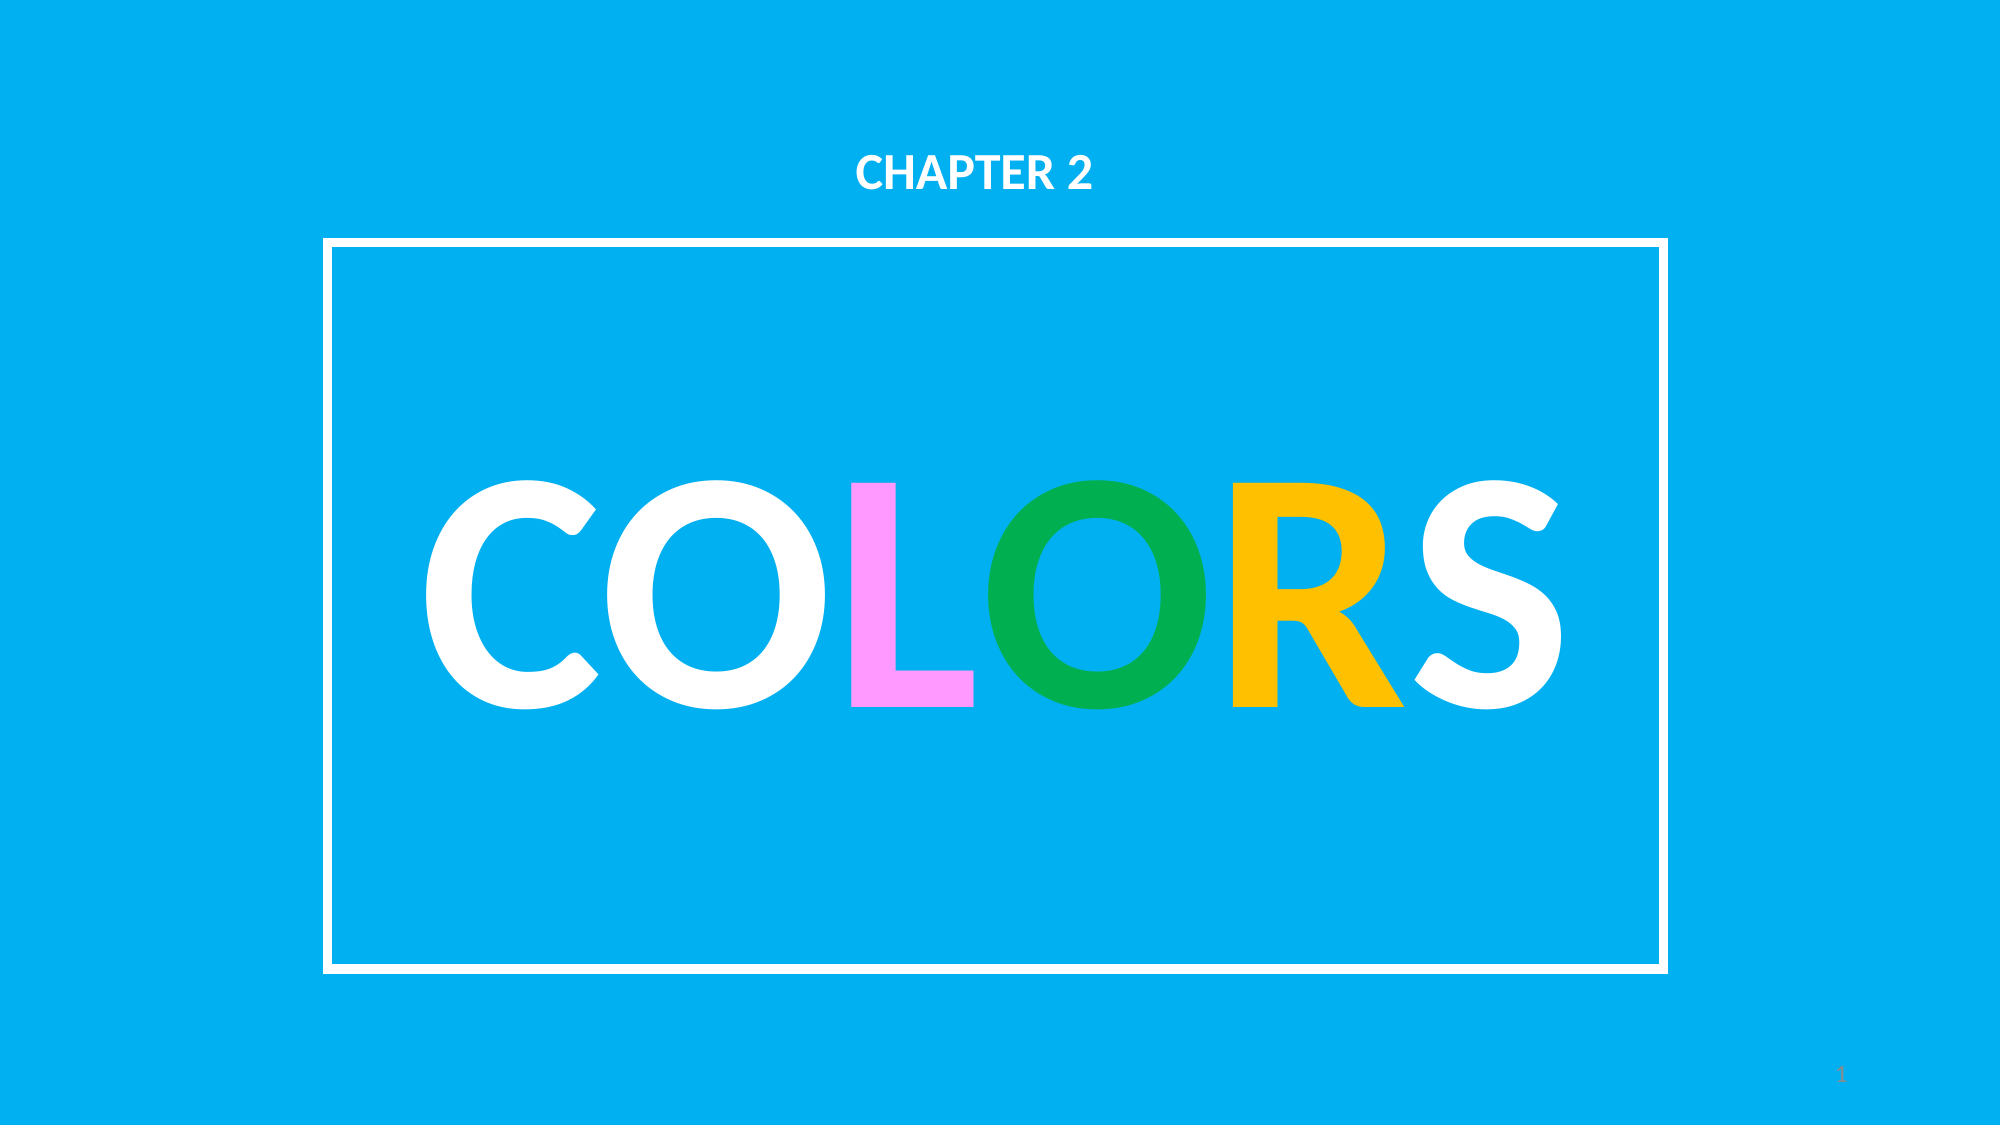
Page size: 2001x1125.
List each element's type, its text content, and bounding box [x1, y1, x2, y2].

slide_number 1 [1412, 1042, 1863, 1103]
picture [324, 239, 1667, 973]
text_box [327, 242, 1665, 970]
text_box CHAPTER 2 [840, 130, 1108, 208]
